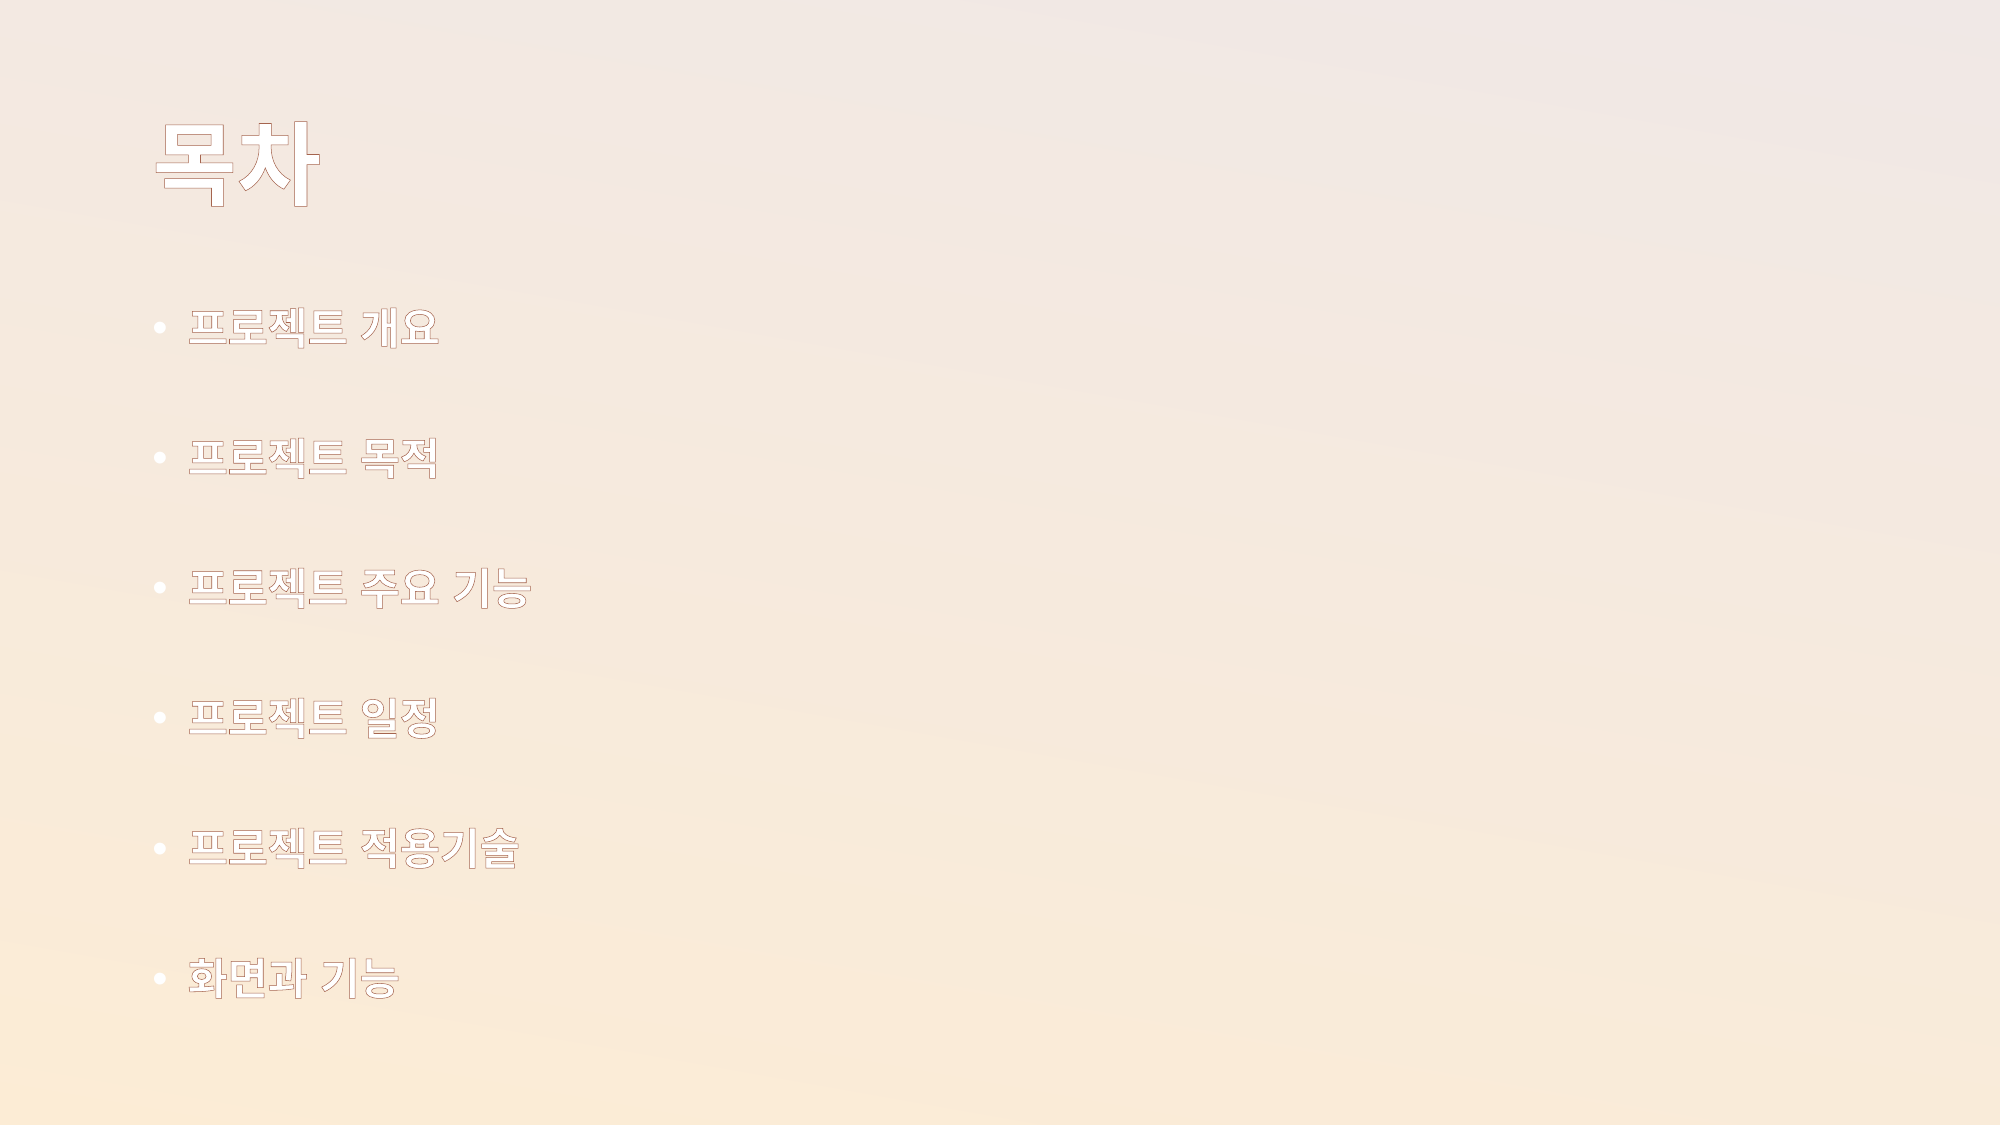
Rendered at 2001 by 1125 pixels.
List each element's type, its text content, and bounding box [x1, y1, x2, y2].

title 목차 [137, 59, 1863, 278]
list 프로젝트 개요 프로젝트 목적 프로젝트 주요 기능 프로젝트 일정 프로젝트 적용기술 화면과 기능 [137, 299, 1863, 1014]
